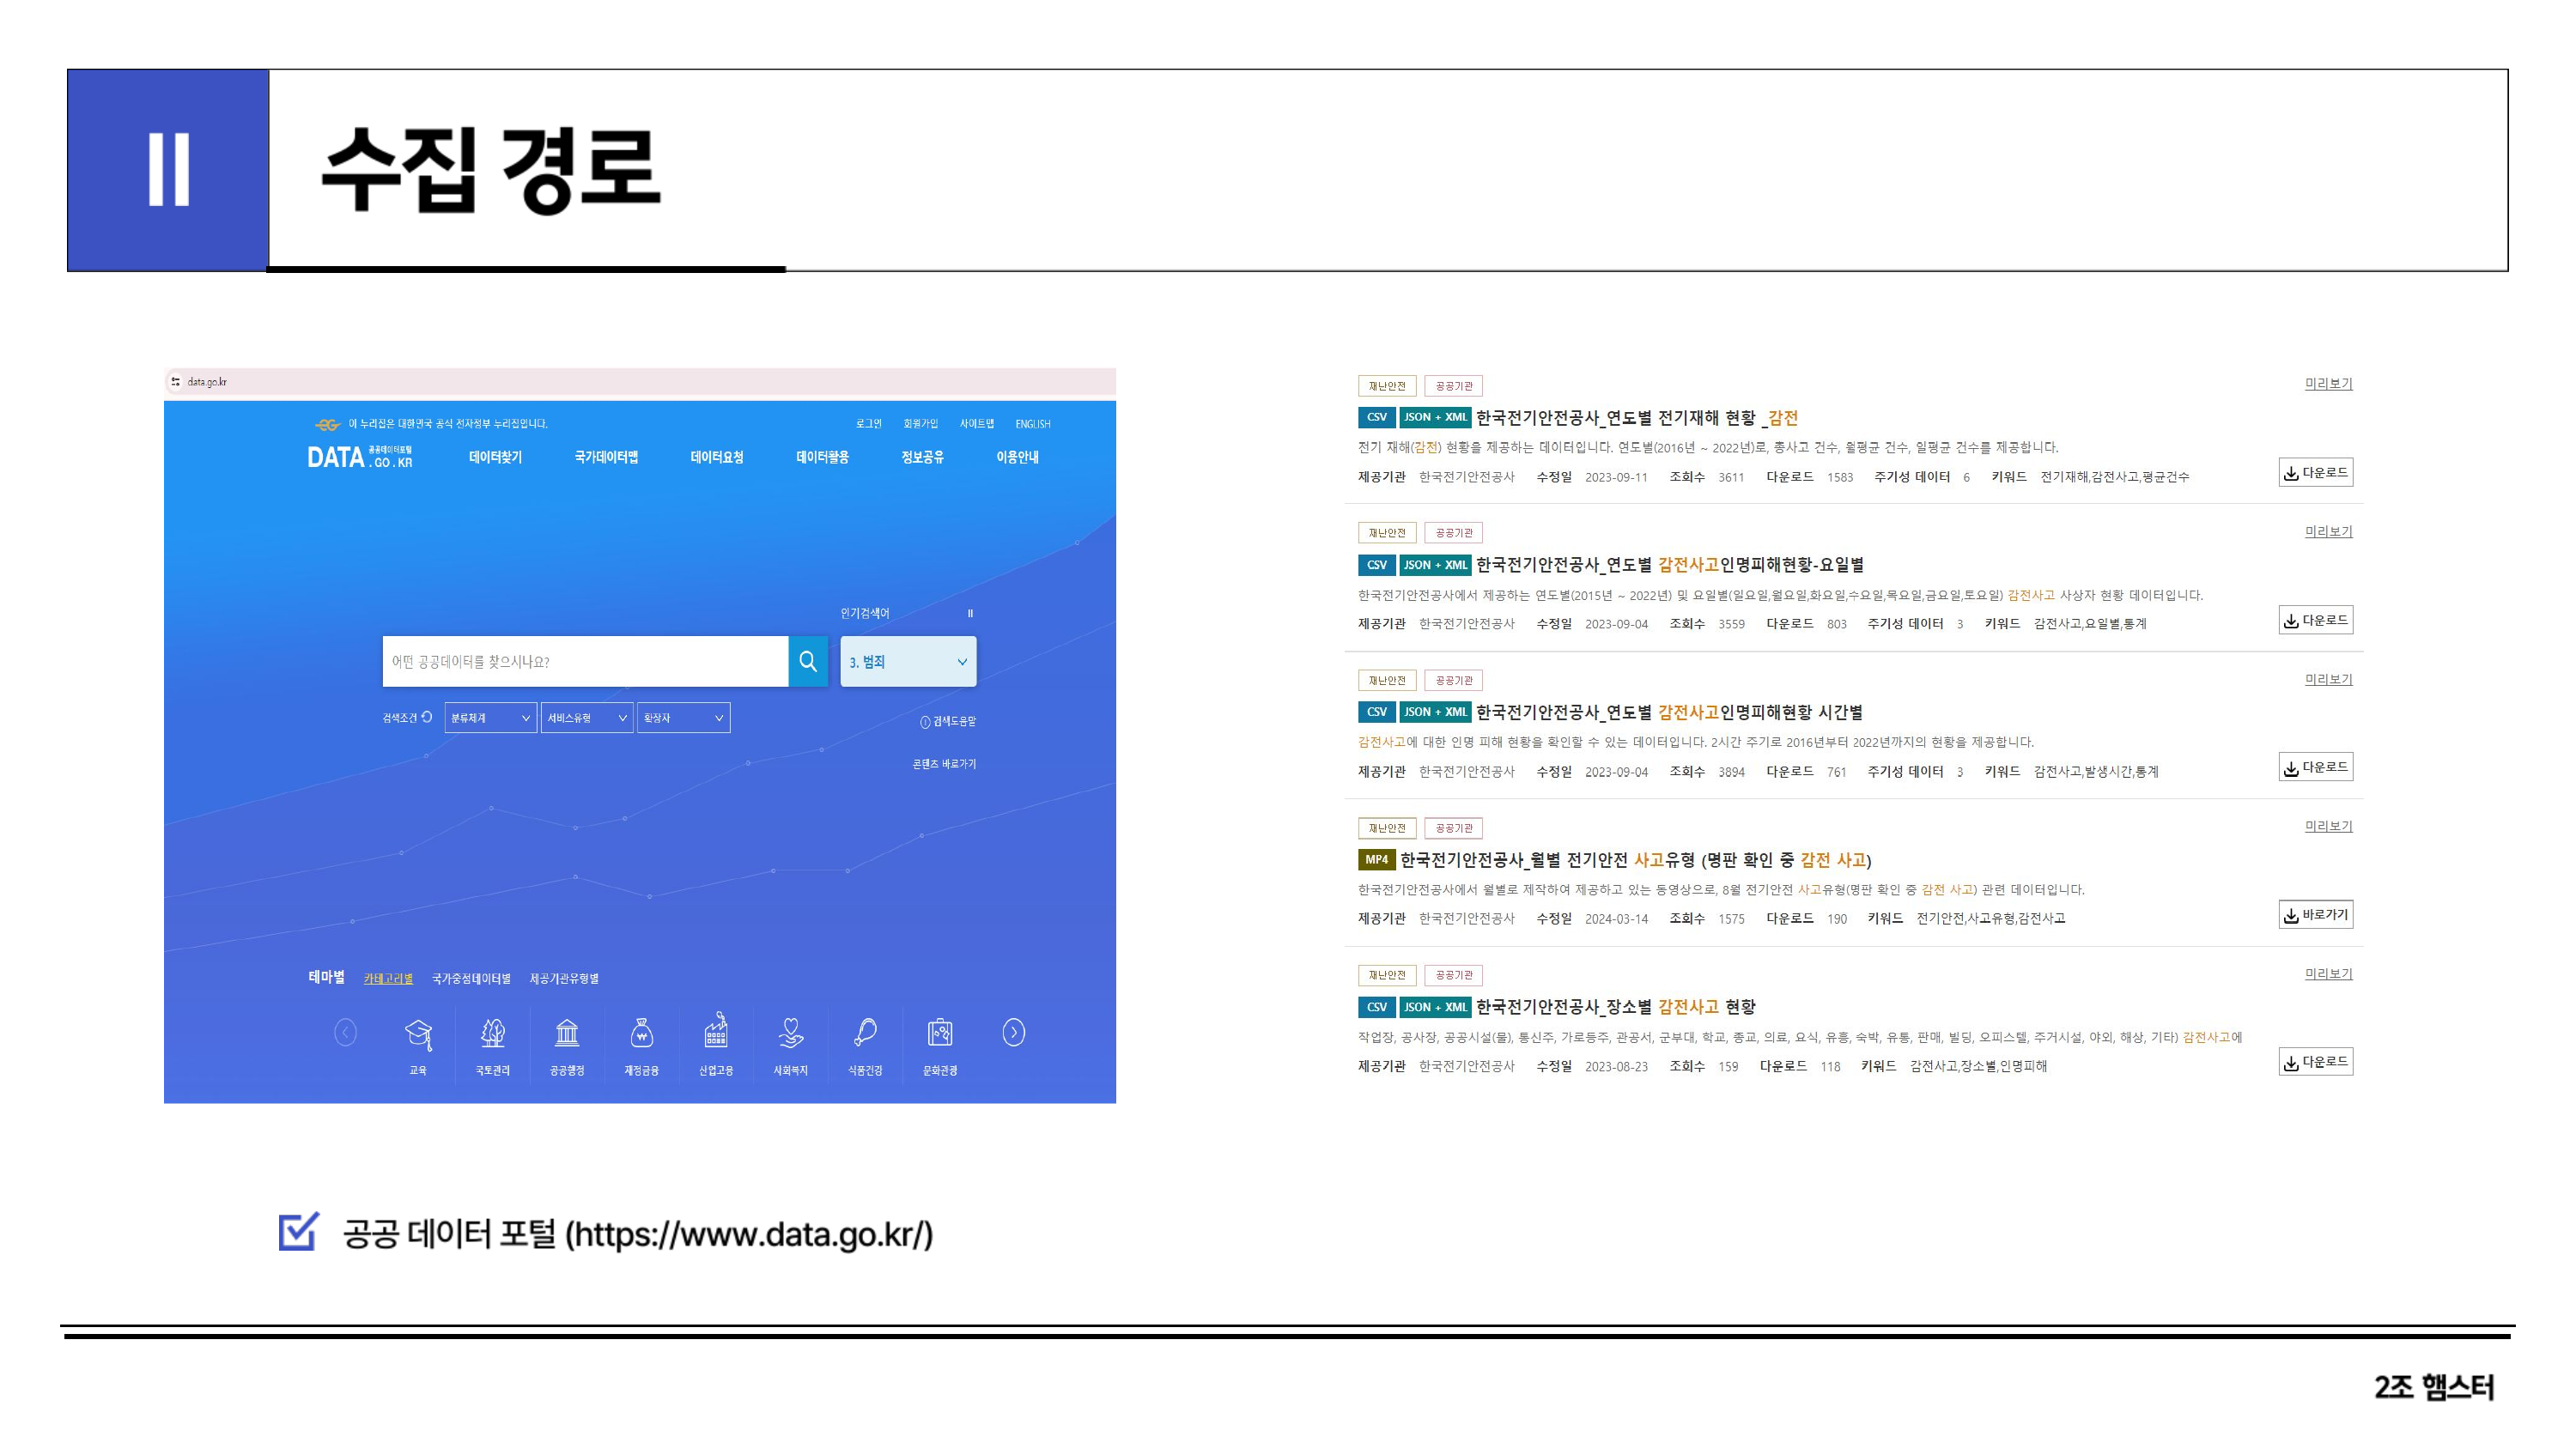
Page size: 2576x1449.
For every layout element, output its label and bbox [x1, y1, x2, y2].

picture [1344, 361, 2364, 1088]
picture [43, 48, 756, 320]
text_box [279, 1211, 320, 1251]
text_box [968, 1334, 2511, 1339]
text_box [64, 1334, 329, 1339]
picture [2366, 1360, 2522, 1449]
picture [164, 367, 1117, 1104]
text_box [759, 265, 787, 274]
picture [332, 1200, 965, 1337]
text_box [335, 69, 2509, 272]
